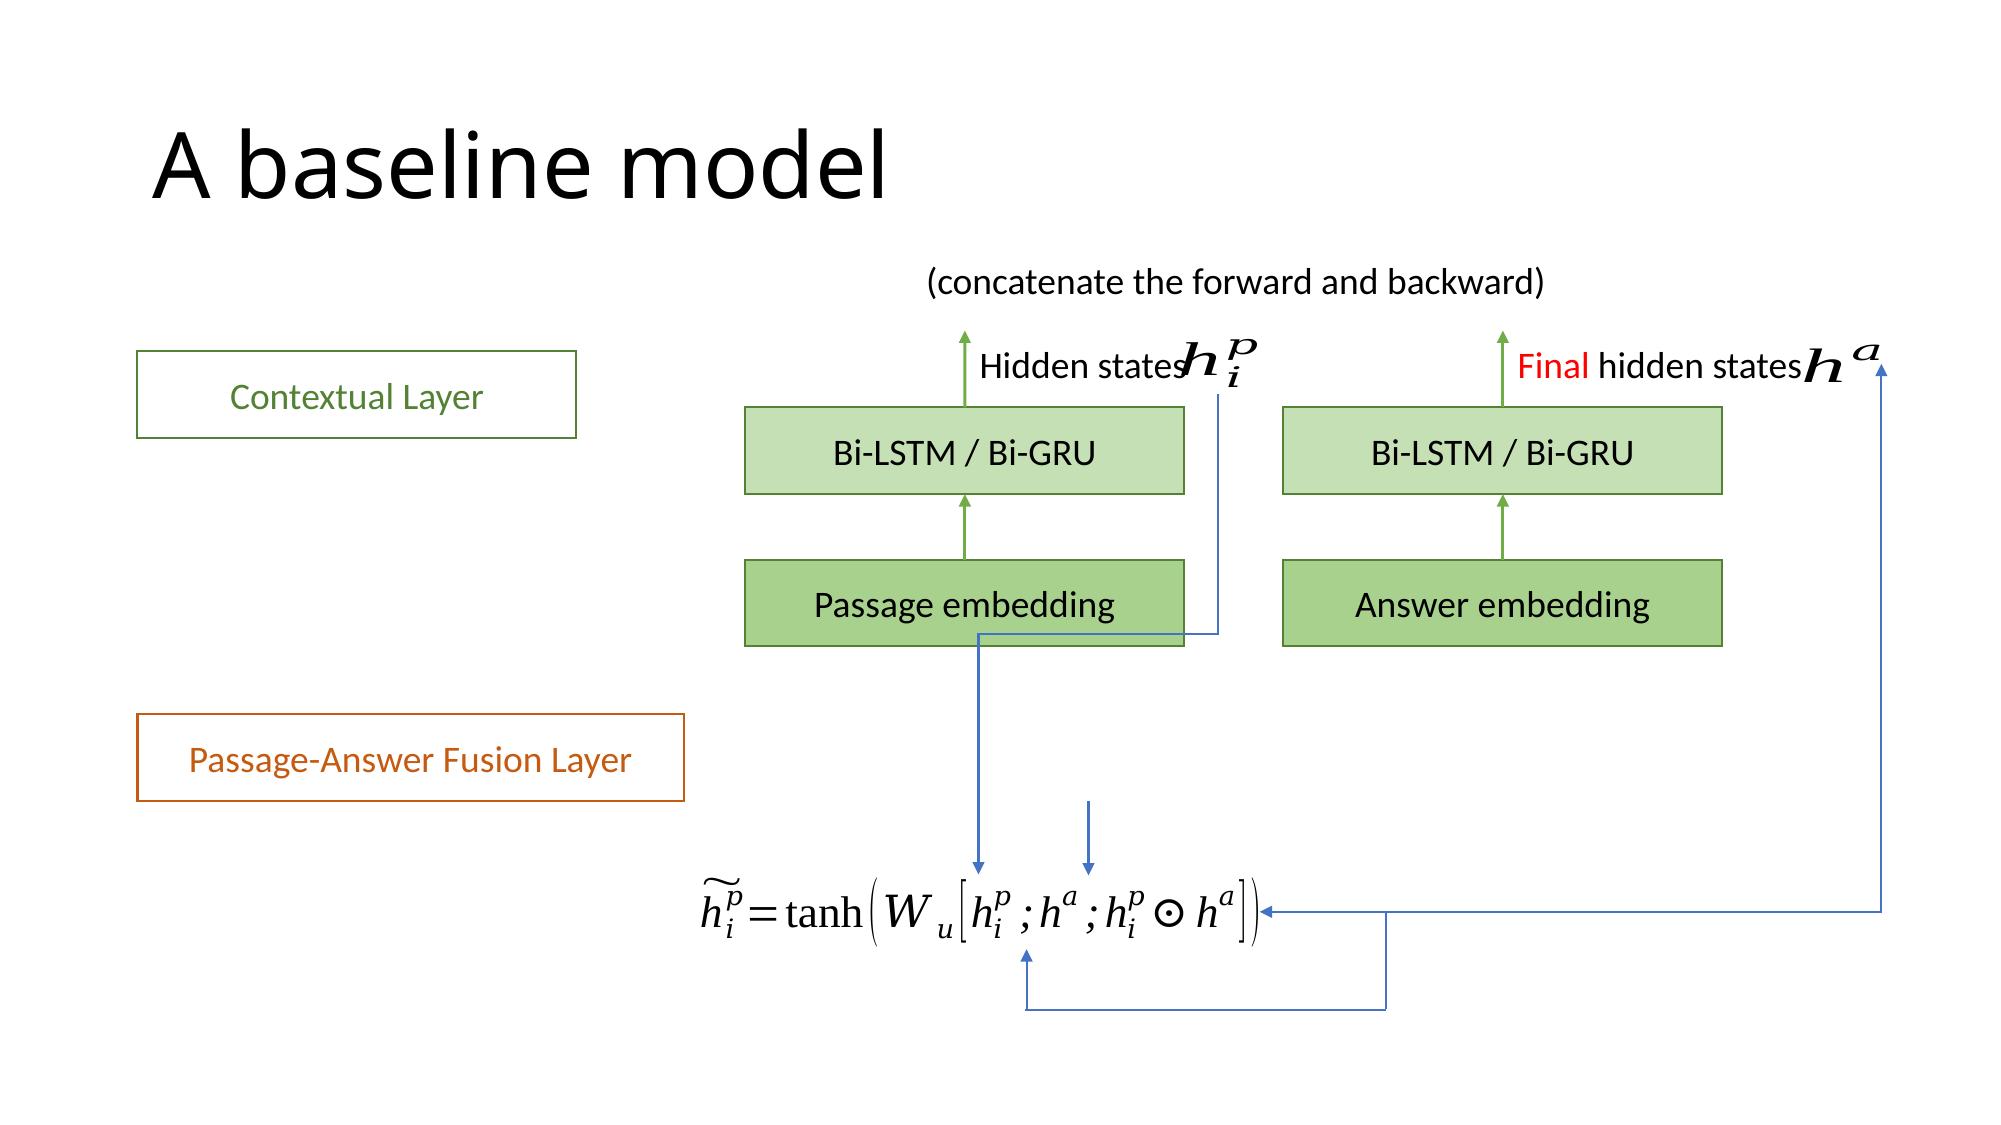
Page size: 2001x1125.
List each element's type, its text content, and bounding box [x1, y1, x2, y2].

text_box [1283, 330, 1842, 363]
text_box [858, 514, 1259, 755]
text_box Contextual Layer [136, 350, 577, 439]
text_box Passage-Answer Fusion Layer [136, 713, 685, 802]
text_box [1259, 363, 1882, 912]
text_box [745, 330, 1216, 647]
title A baseline model [137, 59, 1863, 278]
text_box (concatenate the forward and backward) [911, 249, 1580, 310]
